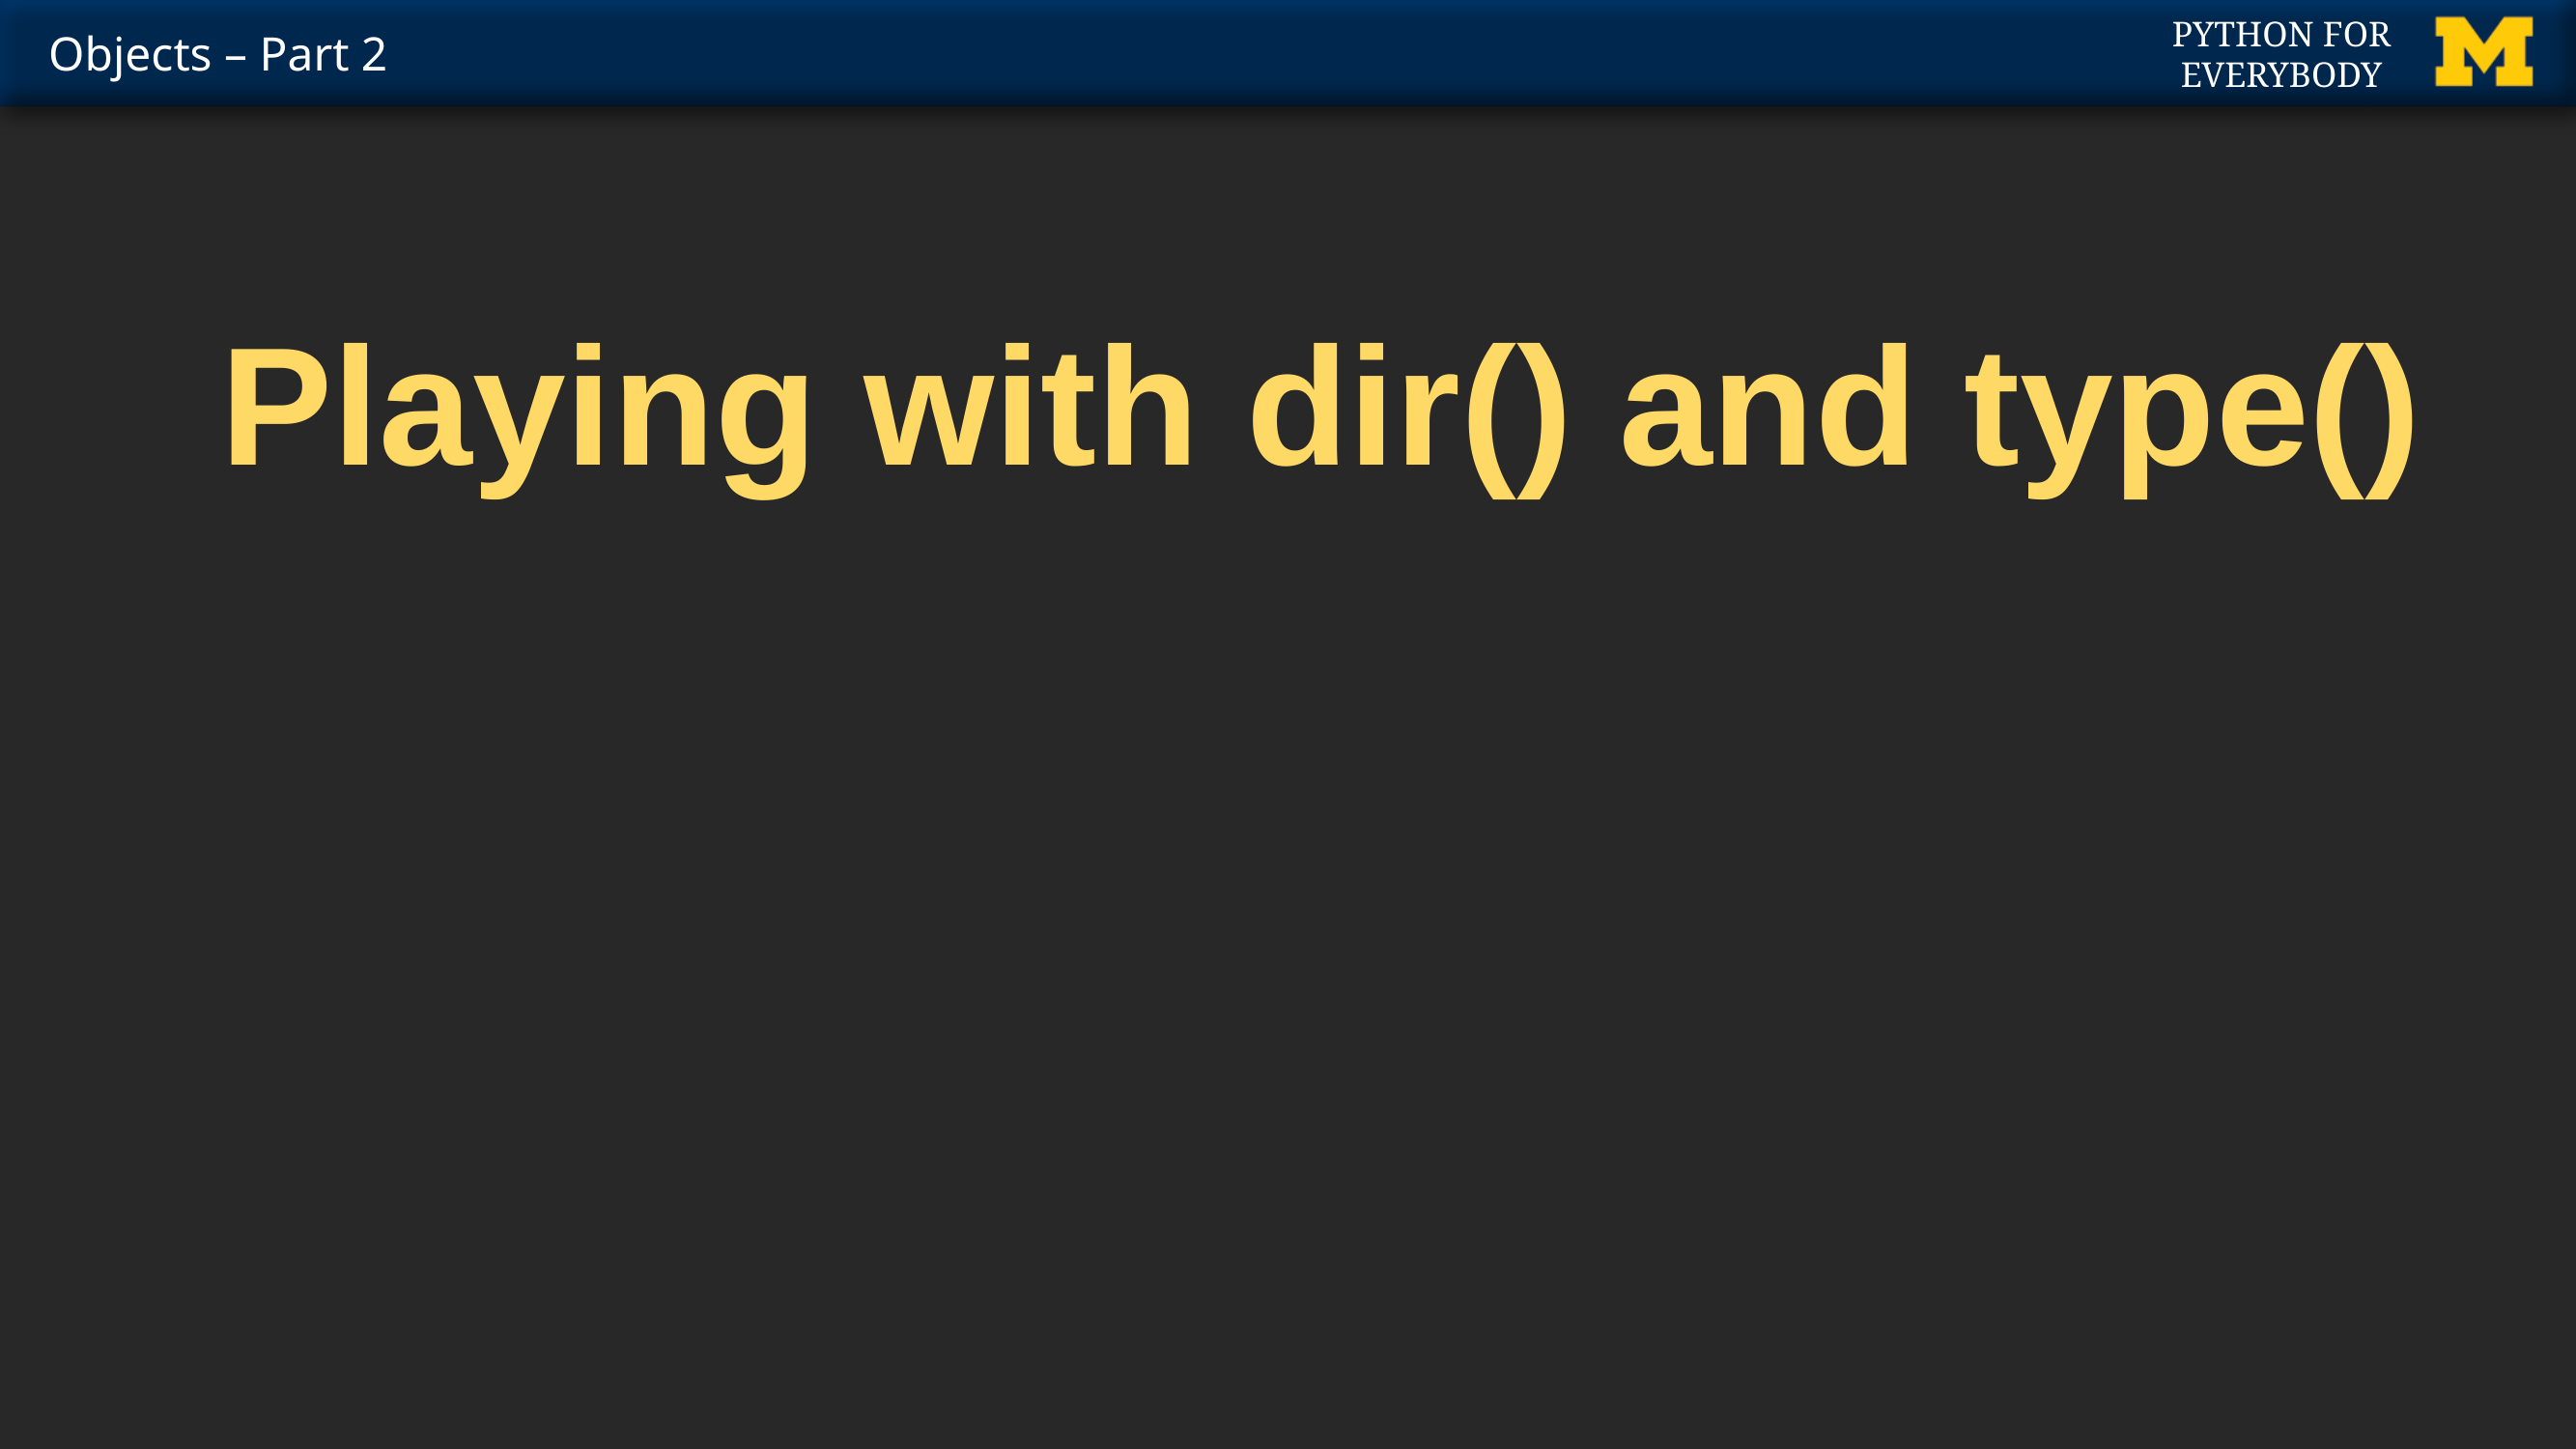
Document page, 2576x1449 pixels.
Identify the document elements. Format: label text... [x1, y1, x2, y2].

title Playing with dir() and type() [101, 216, 2542, 505]
picture [0, 0, 2576, 1449]
